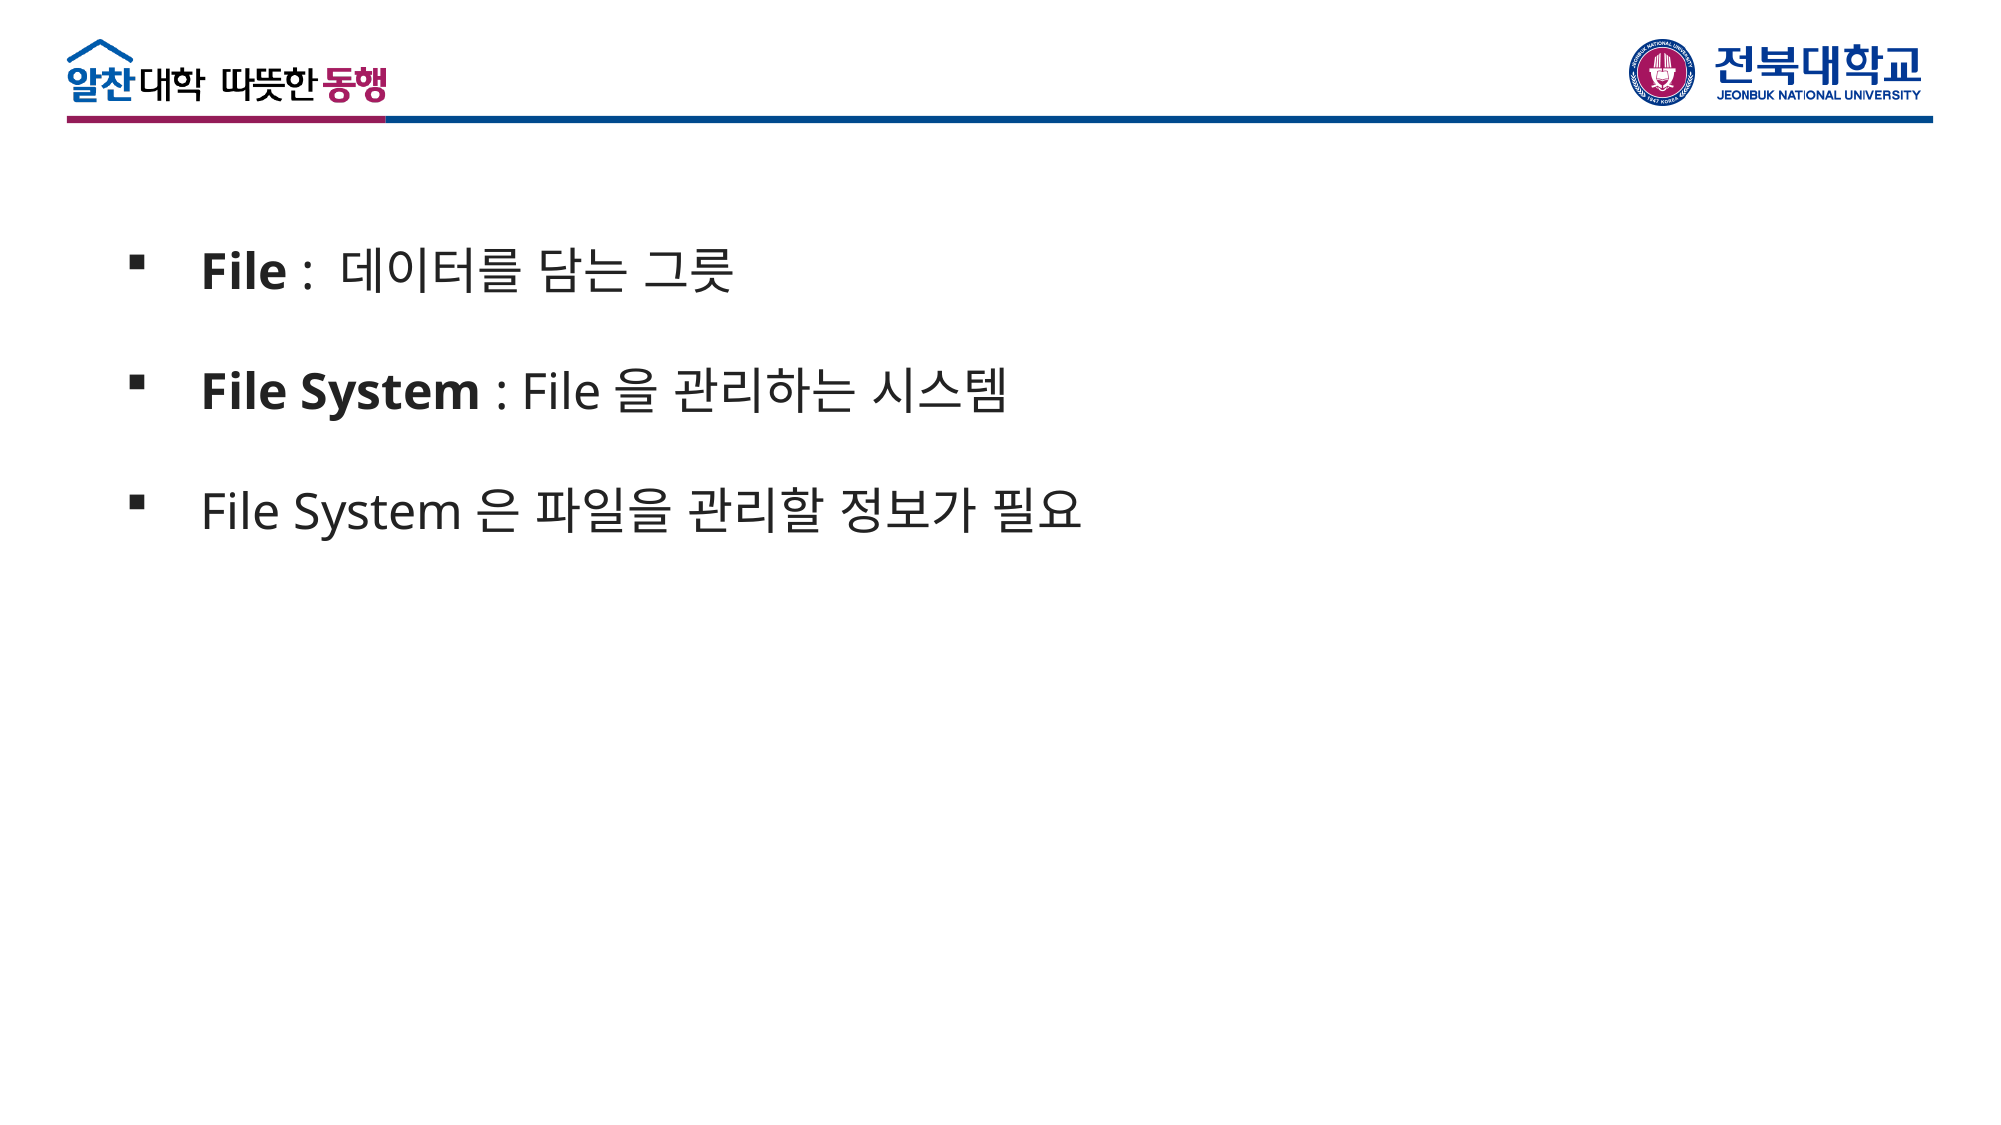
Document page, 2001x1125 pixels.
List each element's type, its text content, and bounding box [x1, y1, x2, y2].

picture [1626, 37, 1924, 108]
text_box File : 데이터를 담는 그릇 File System : File을 관리하는 시스템 File System은 파일을 관리할 정보가 필요 [110, 231, 1930, 547]
picture [43, 26, 410, 120]
